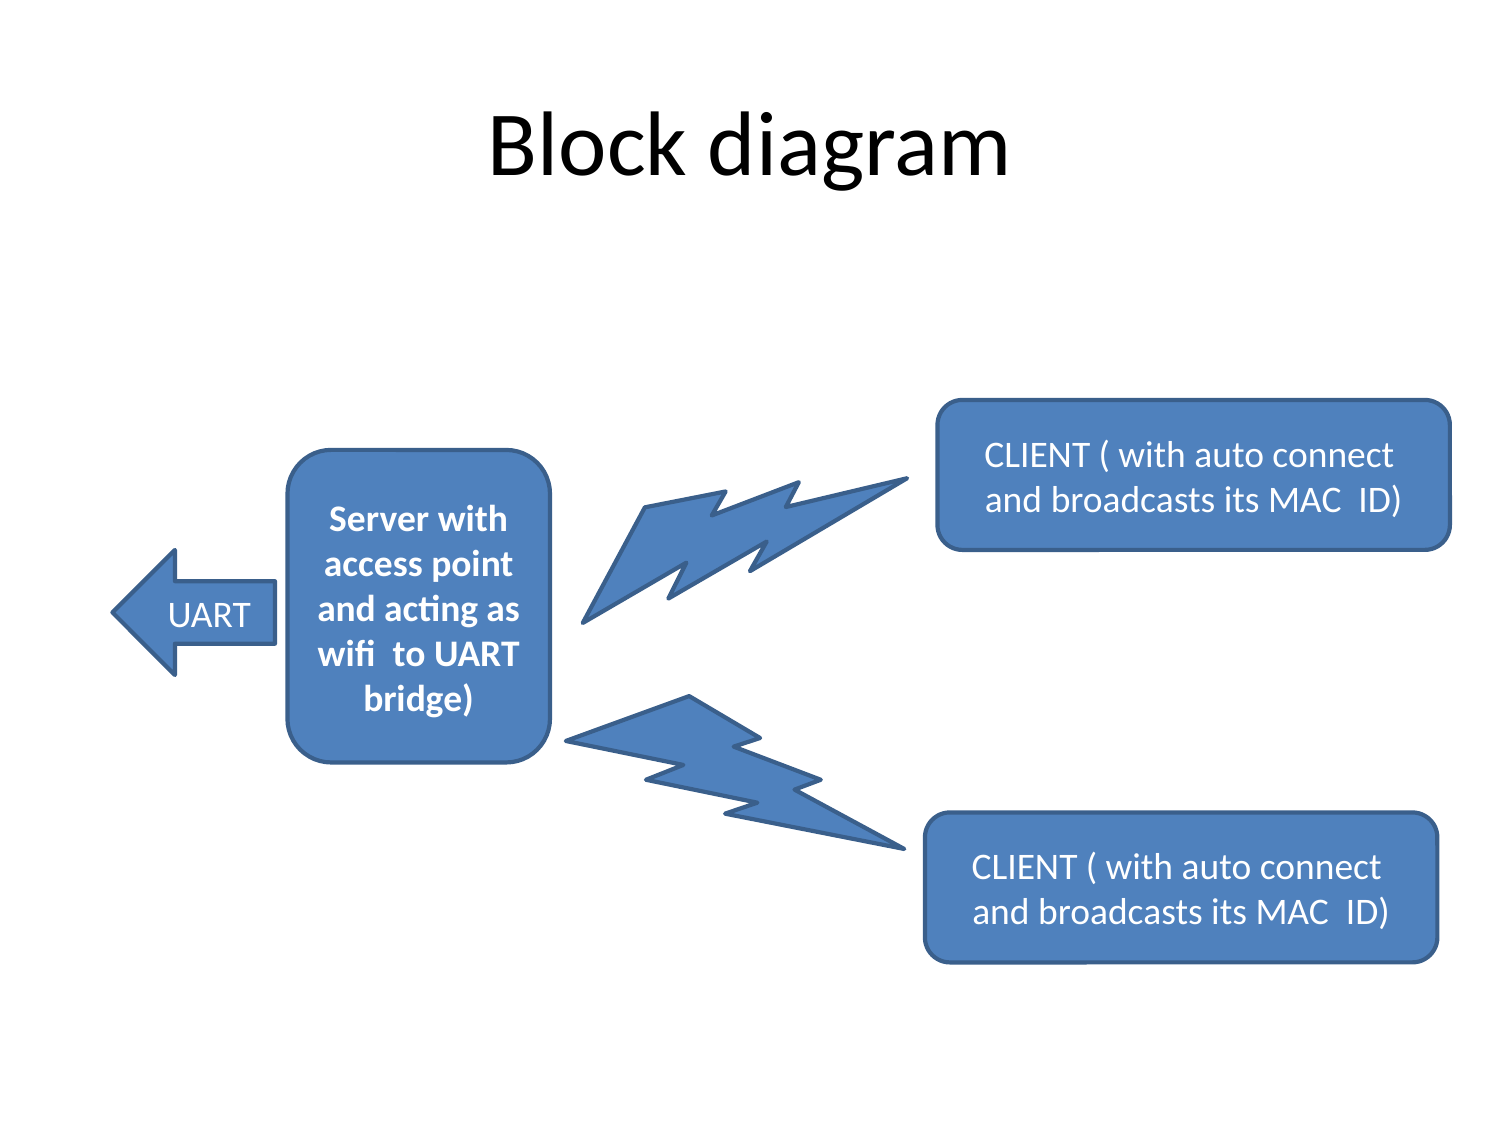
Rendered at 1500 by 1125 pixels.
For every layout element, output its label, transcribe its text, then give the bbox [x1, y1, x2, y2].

text_box CLIENT ( with auto connect and broadcasts its MAC ID) [922, 810, 1440, 965]
text_box CLIENT ( with auto connect and broadcasts its MAC ID) [935, 397, 1453, 553]
title Block diagram [75, 45, 1425, 233]
text_box [580, 476, 910, 625]
text_box [563, 694, 907, 852]
text_box Server with access point and acting as wifi to UART bridge) [285, 447, 553, 765]
text_box UART [110, 548, 278, 677]
